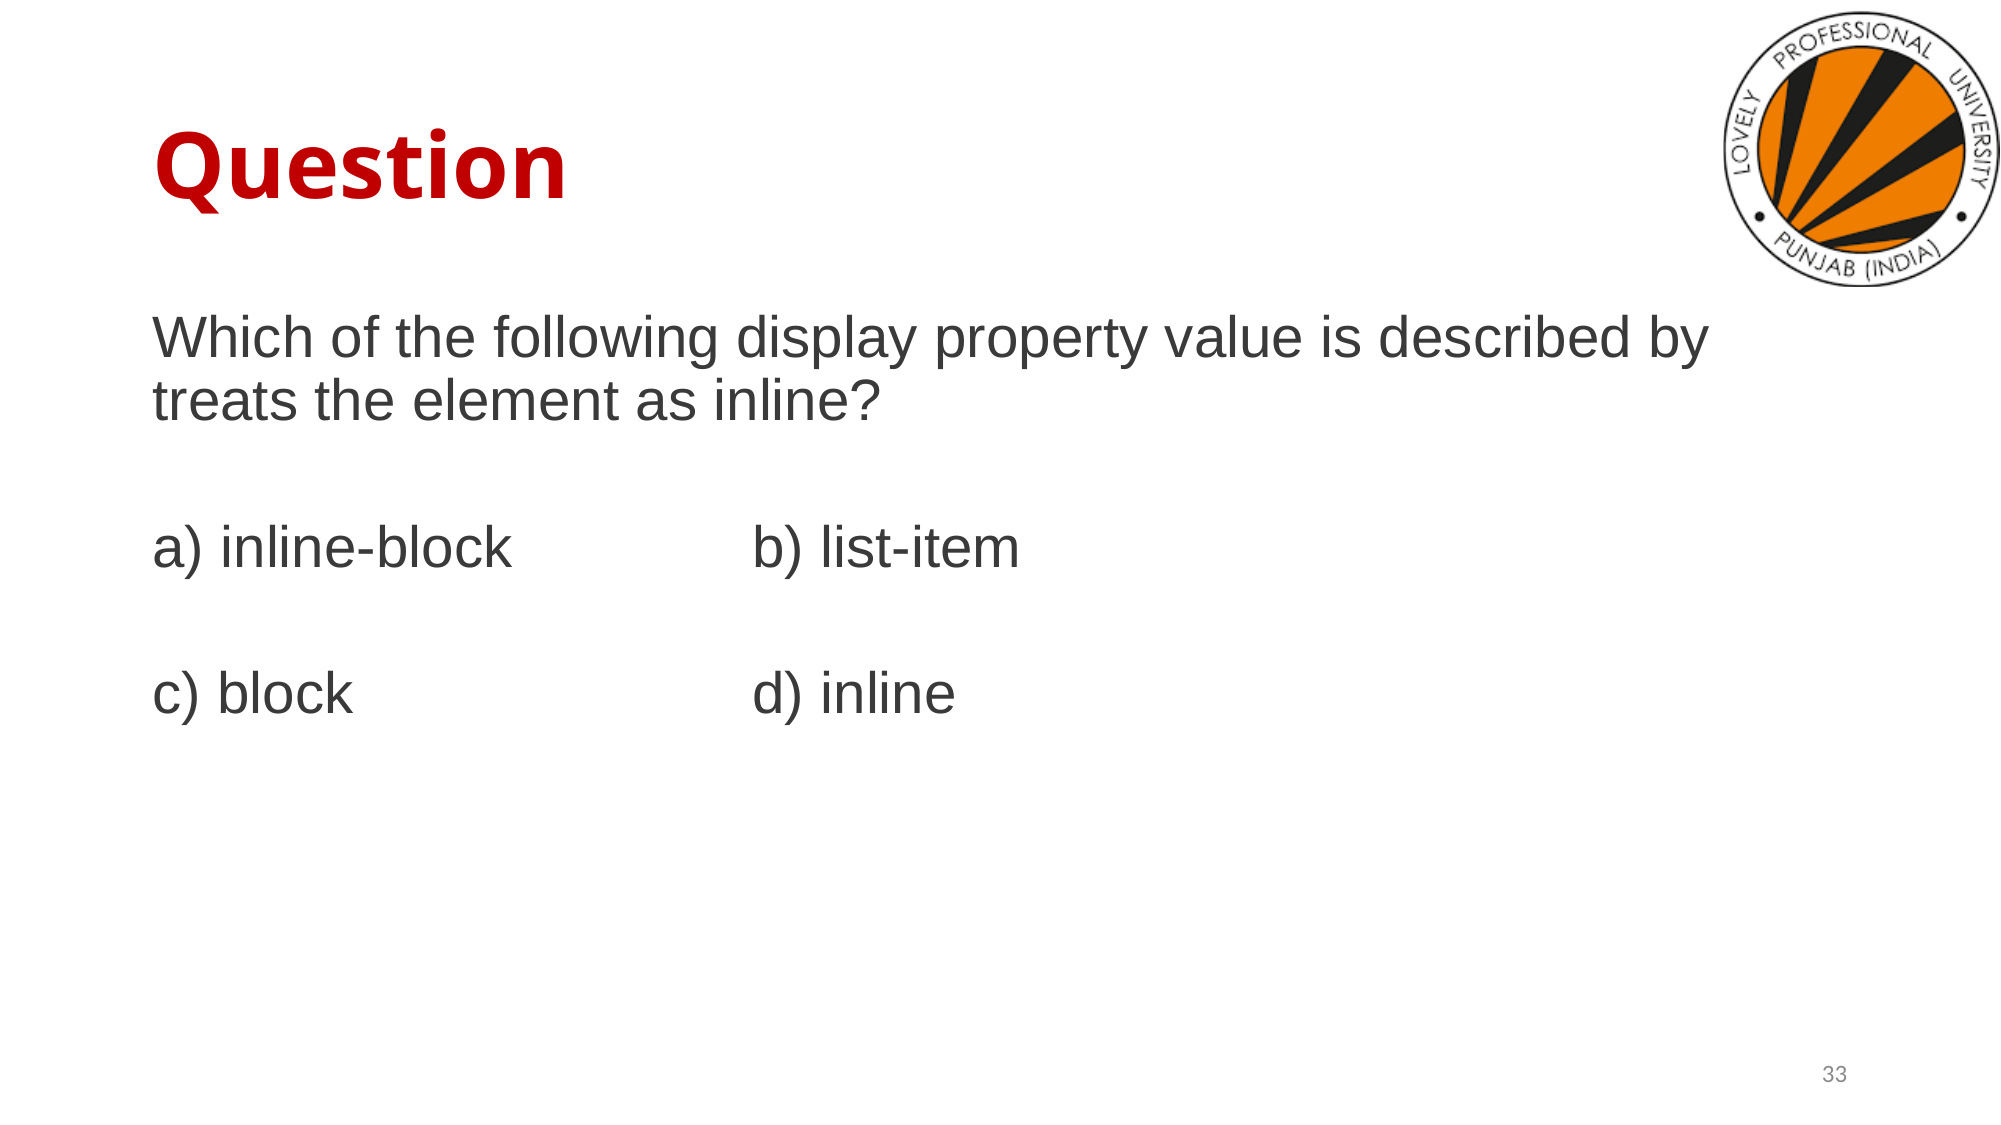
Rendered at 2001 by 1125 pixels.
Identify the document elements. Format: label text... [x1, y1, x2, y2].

list Which of the following display property value is described by treats the element as inline? a) inline-block b) list-item c) block d) inline [137, 299, 1863, 1014]
title Question [137, 59, 1723, 278]
picture [1723, 1, 2000, 287]
slide_number 33 [1412, 1042, 1863, 1103]
